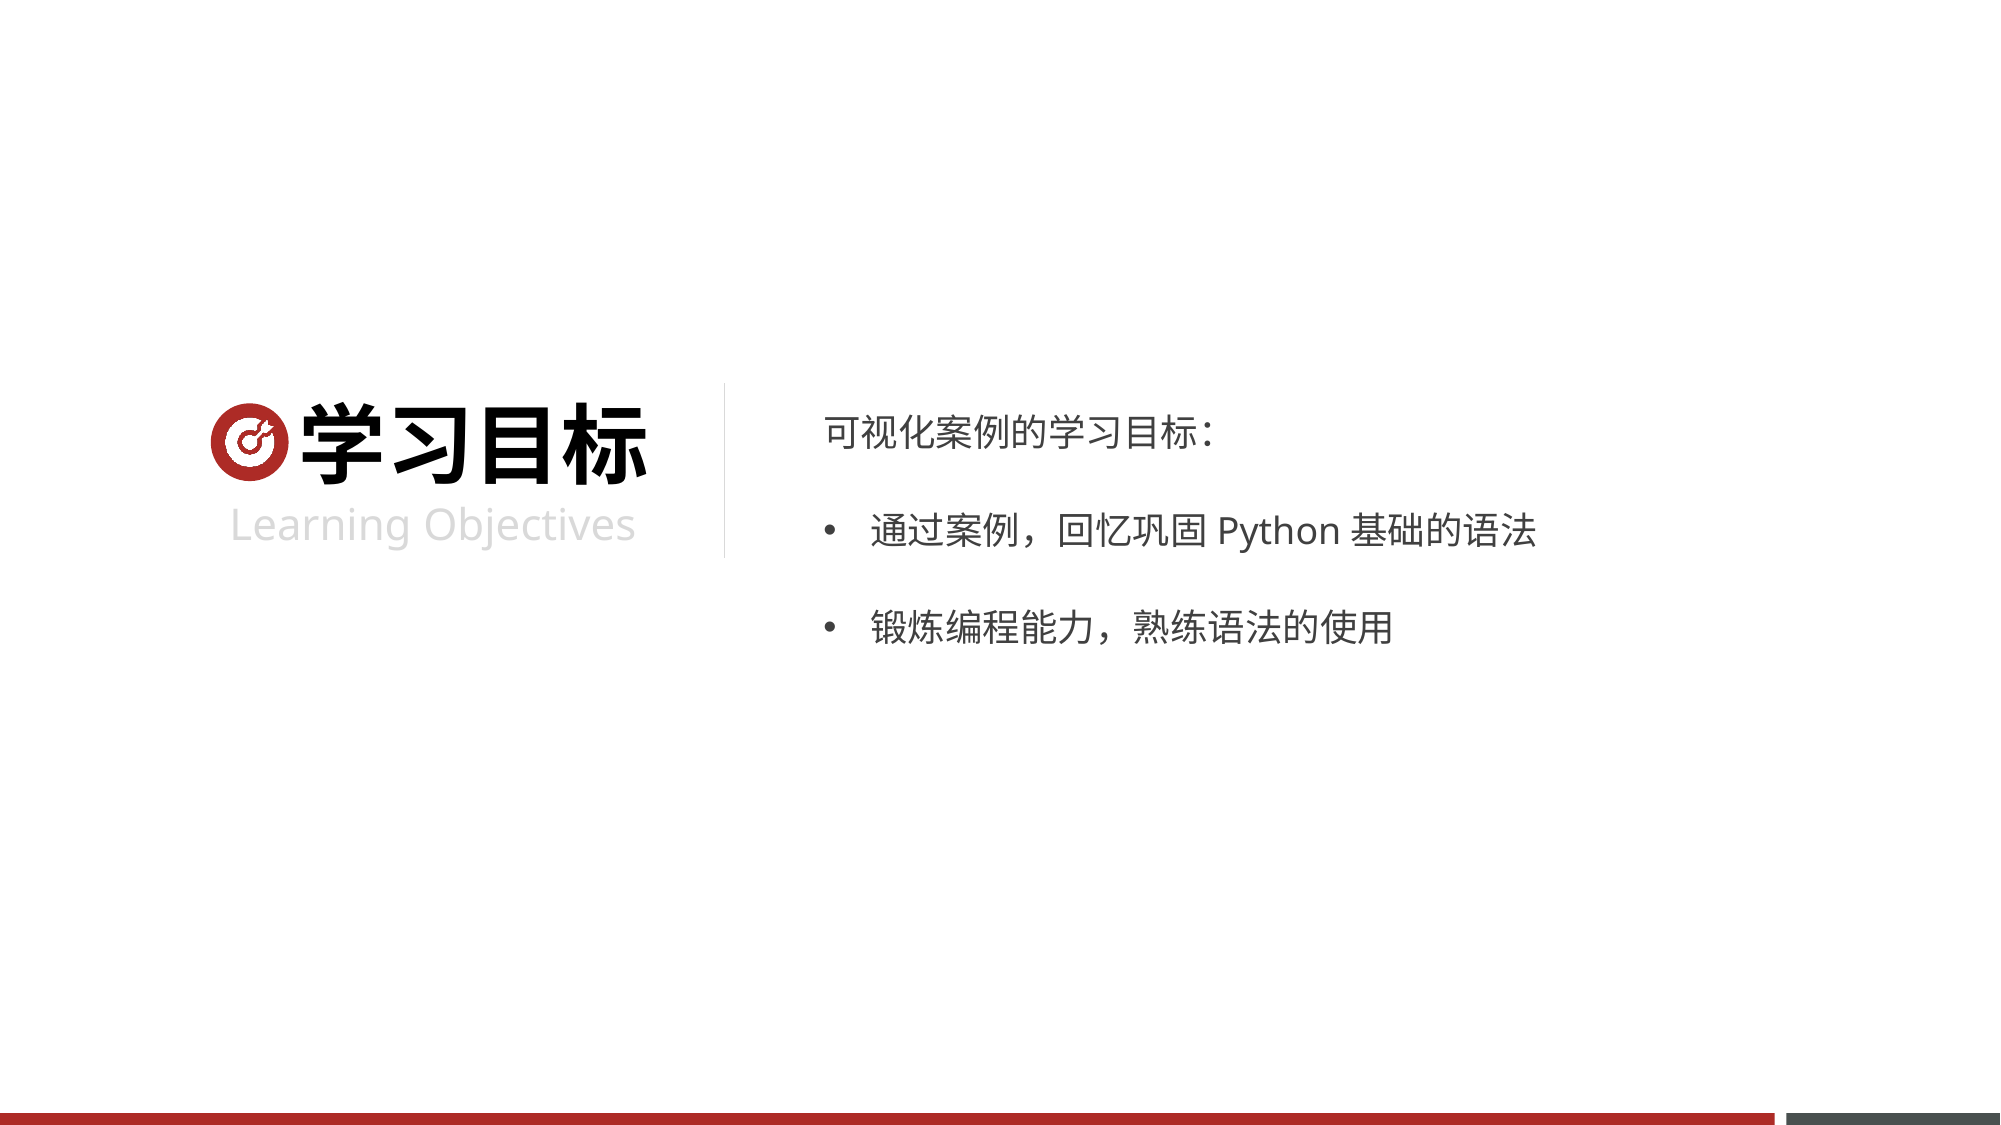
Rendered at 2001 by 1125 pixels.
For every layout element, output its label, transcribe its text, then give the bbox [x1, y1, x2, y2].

list 可视化案例的学习目标： 通过案例，回忆巩固Python基础的语法 锻炼编程能力，熟练语法的使用 [808, 108, 1842, 906]
picture [216, 408, 283, 476]
